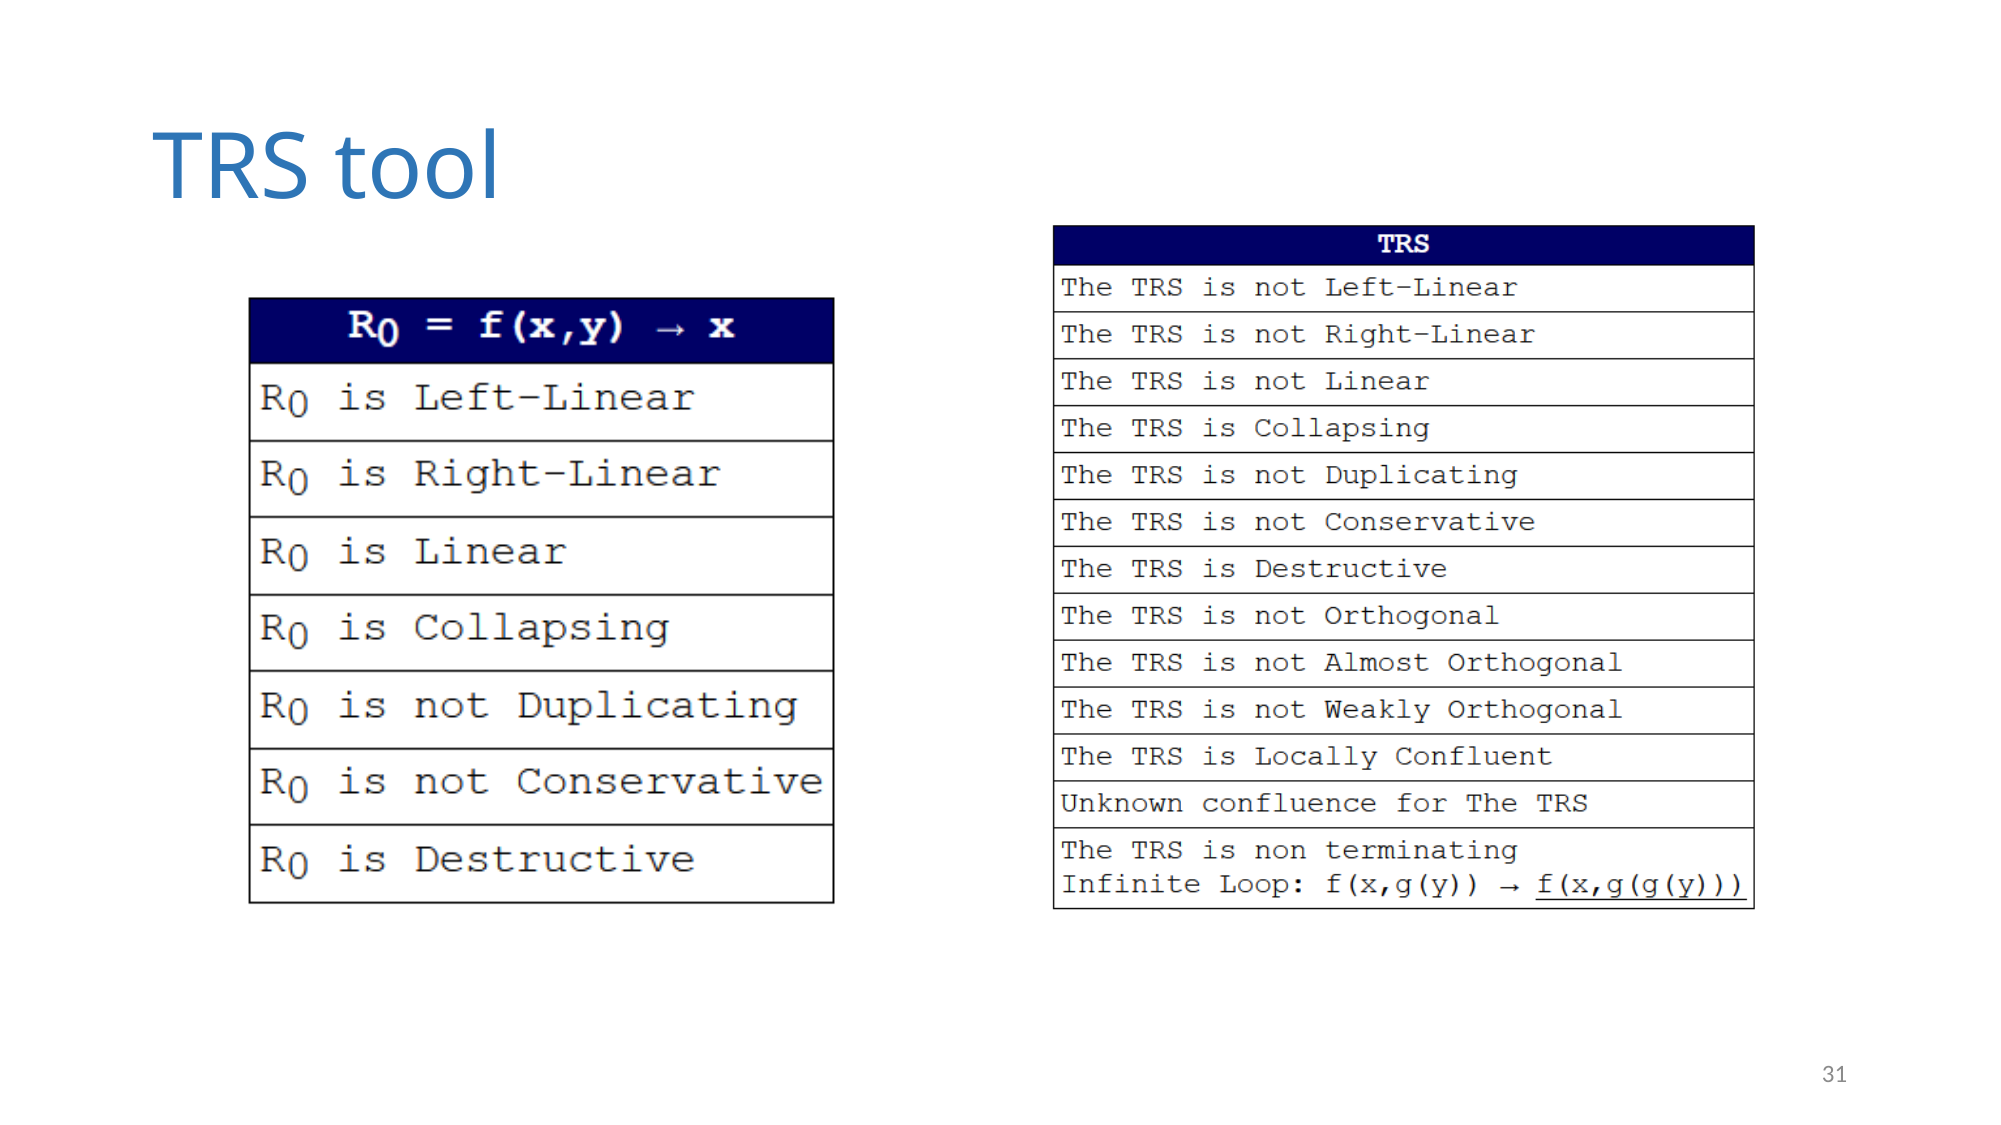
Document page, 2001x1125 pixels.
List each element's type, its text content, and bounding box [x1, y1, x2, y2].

picture [1044, 211, 1768, 925]
picture [232, 277, 852, 925]
slide_number 31 [1412, 1042, 1863, 1103]
title TRS tool [137, 59, 1863, 278]
